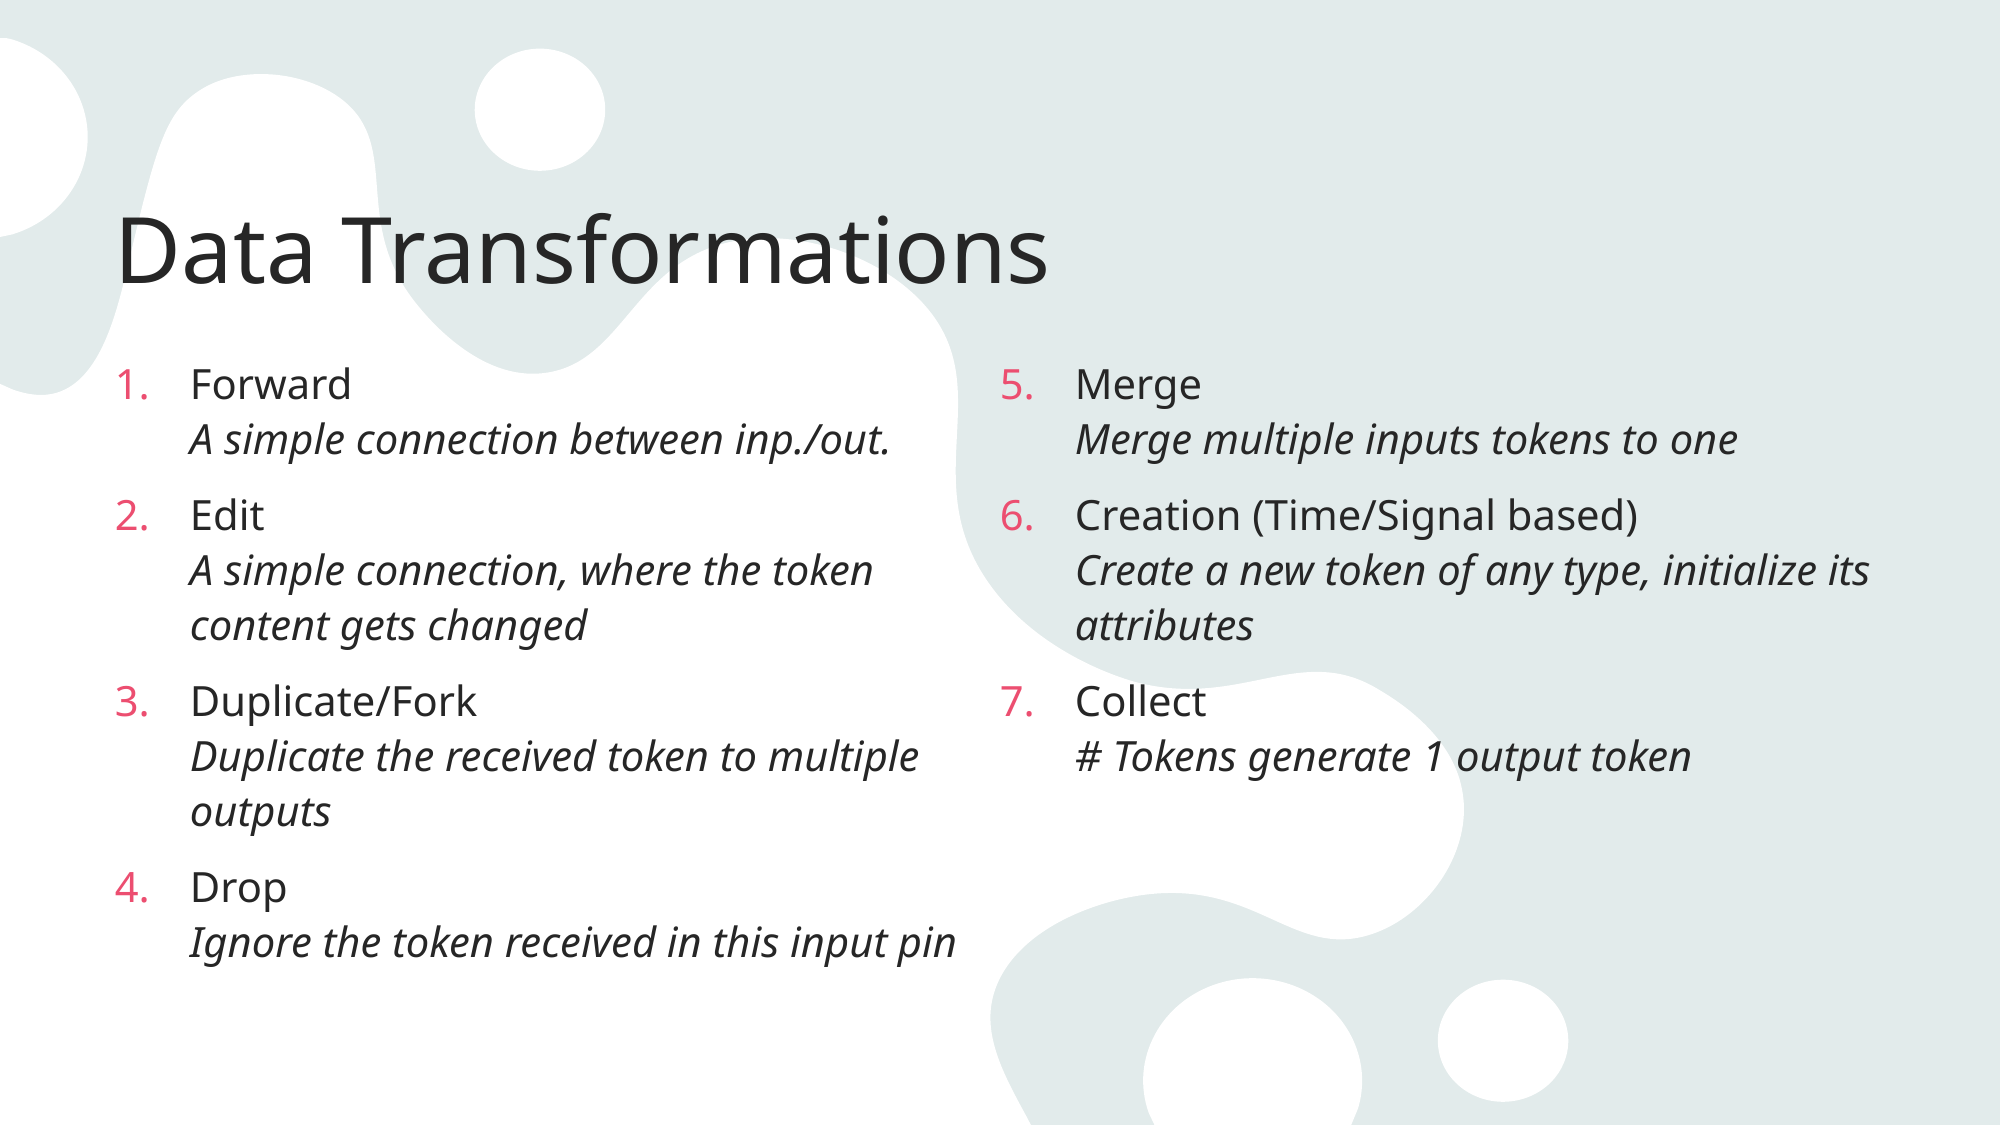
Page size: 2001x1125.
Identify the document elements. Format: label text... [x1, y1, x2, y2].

list Forward A simple connection between inp./out. Edit A simple connection, where the token content gets changed Duplicate/Fork Duplicate the received token to multiple outputs Drop Ignore the token received in this input pin Merge Merge multiple inputs tokens to one Creation (Time/Signal based) Create a new token of any type, initialize its attributes Collect # Tokens generate 1 output token [99, 345, 1900, 1008]
title Data Transformations [99, 91, 1900, 309]
